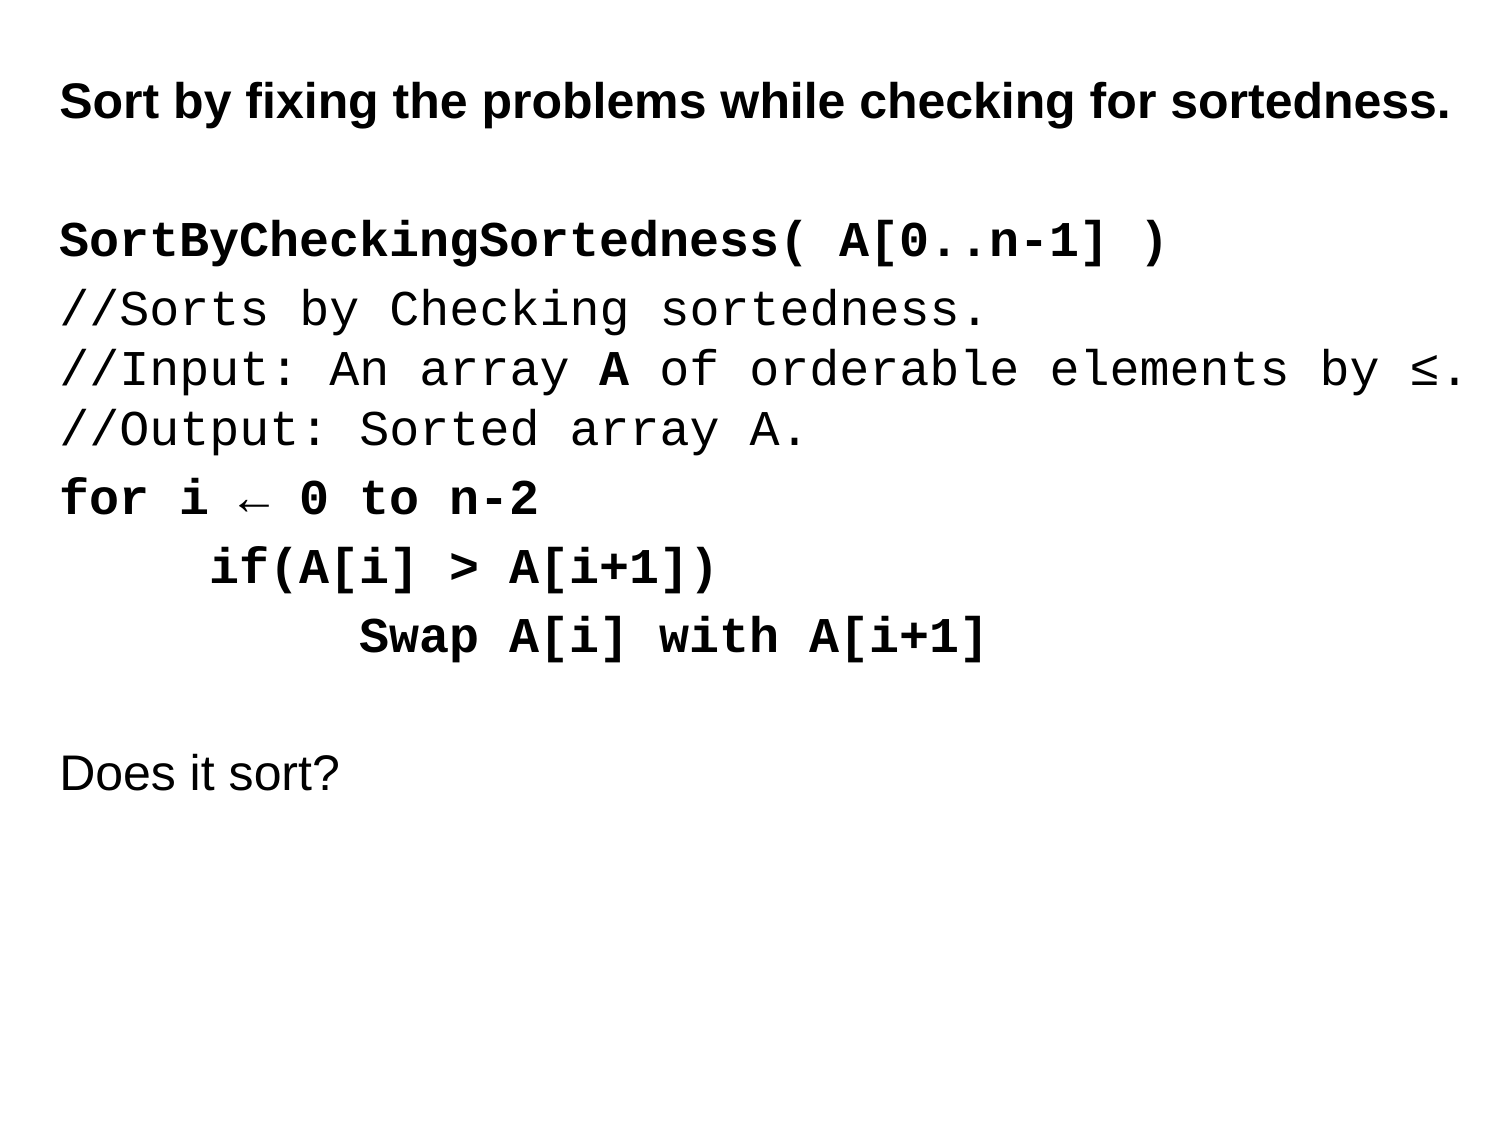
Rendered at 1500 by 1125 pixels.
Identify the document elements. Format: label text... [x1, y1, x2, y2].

text_box Sort by fixing the problems while checking for sortedness. SortByCheckingSortedness( A[0..n-1] ) //Sorts by Checking sortedness. //Input: An array A of orderable elements by ≤. //Output: Sorted array A. for i ← 0 to n-2 if(A[i] > A[i+1]) Swap A[i] with A[i+1] Does it sort? [44, 44, 1487, 1053]
